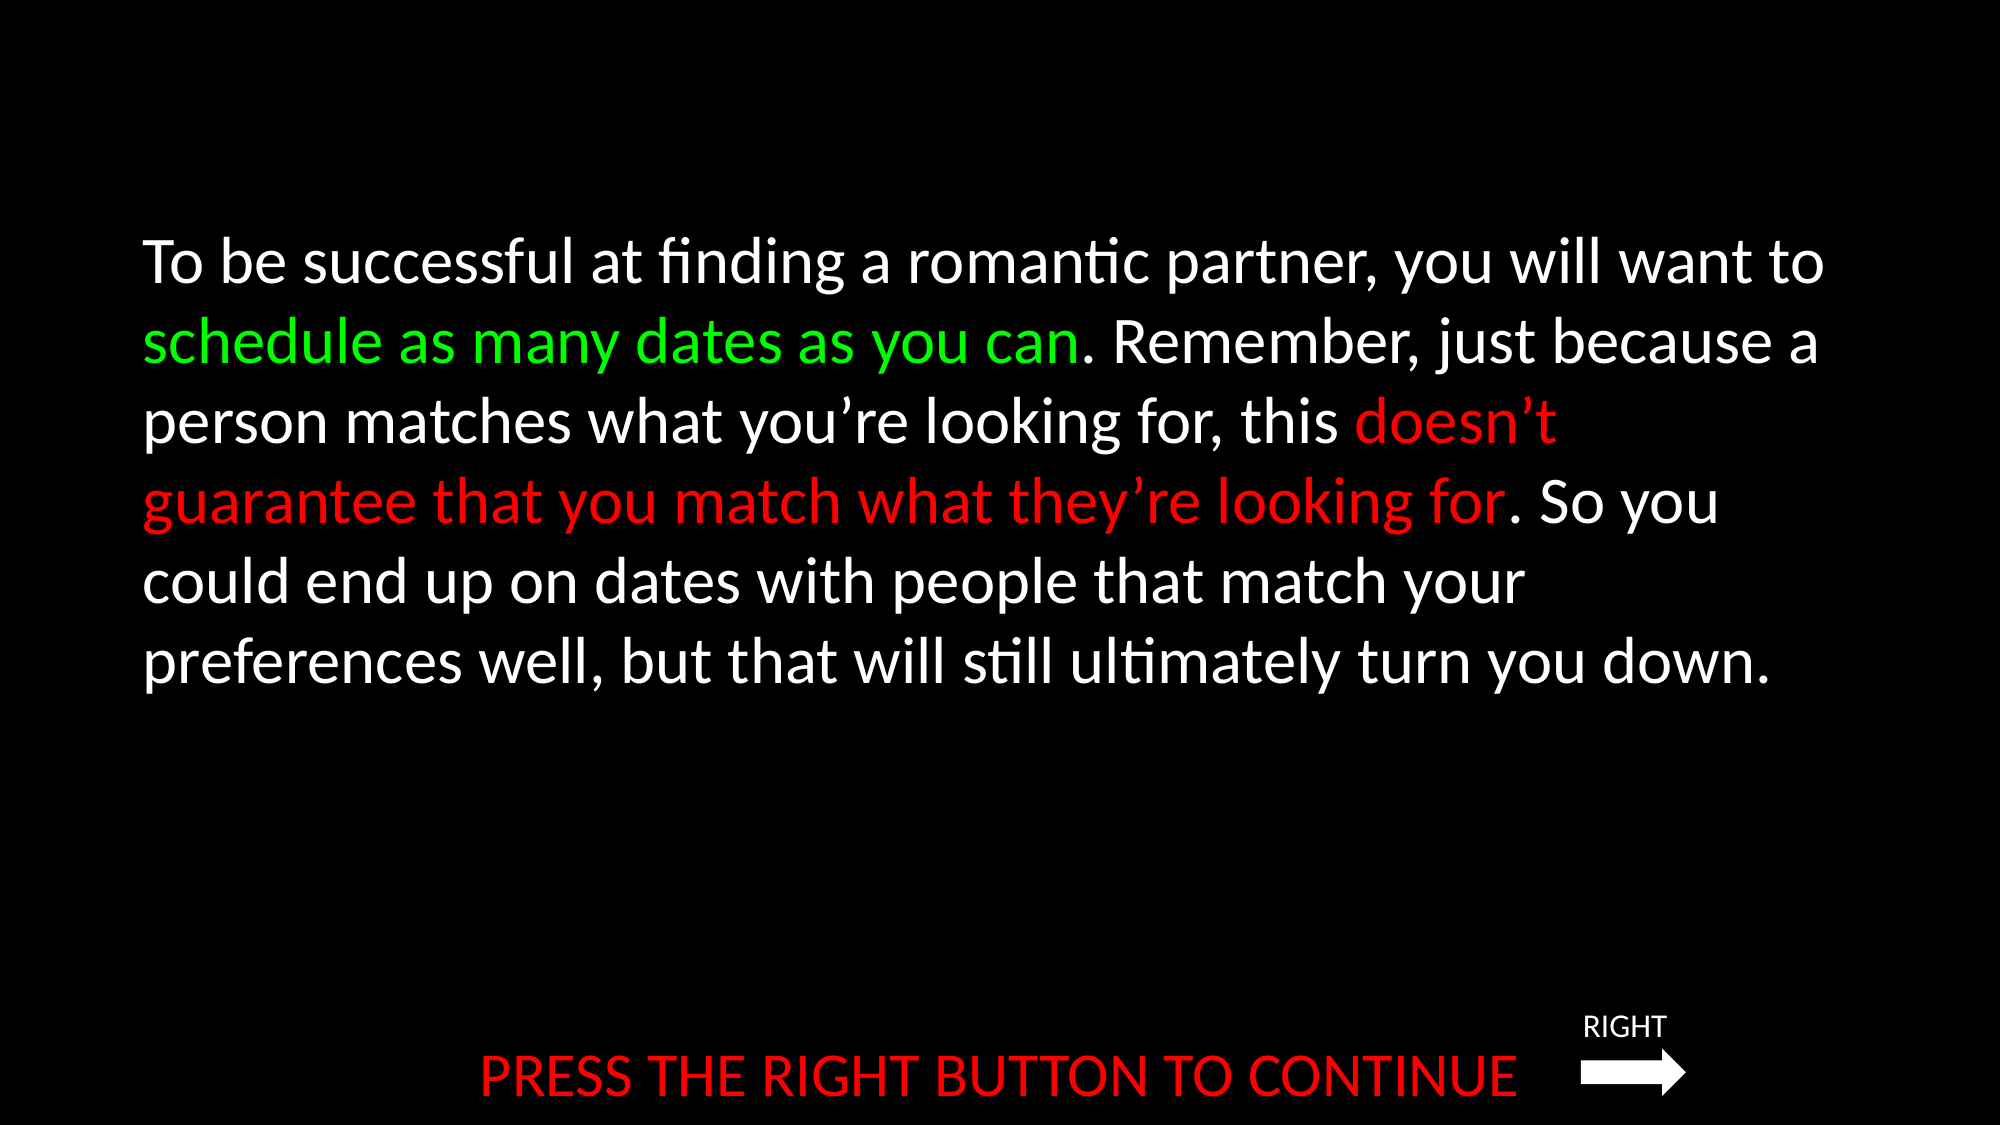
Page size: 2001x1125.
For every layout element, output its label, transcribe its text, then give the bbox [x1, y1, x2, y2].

text_box [1580, 1047, 1687, 1097]
list To be successful at finding a romantic partner, you will want to schedule as many dates as you can. Remember, just because a person matches what you’re looking for, this doesn’t guarantee that you match what they’re looking for. So you could end up on dates with people that match your preferences well, but that will still ultimately turn you down. [127, 209, 1852, 778]
text_box RIGHT [1499, 996, 1751, 1125]
text_box PRESS THE RIGHT BUTTON TO CONTINUE [249, 1017, 1499, 1125]
